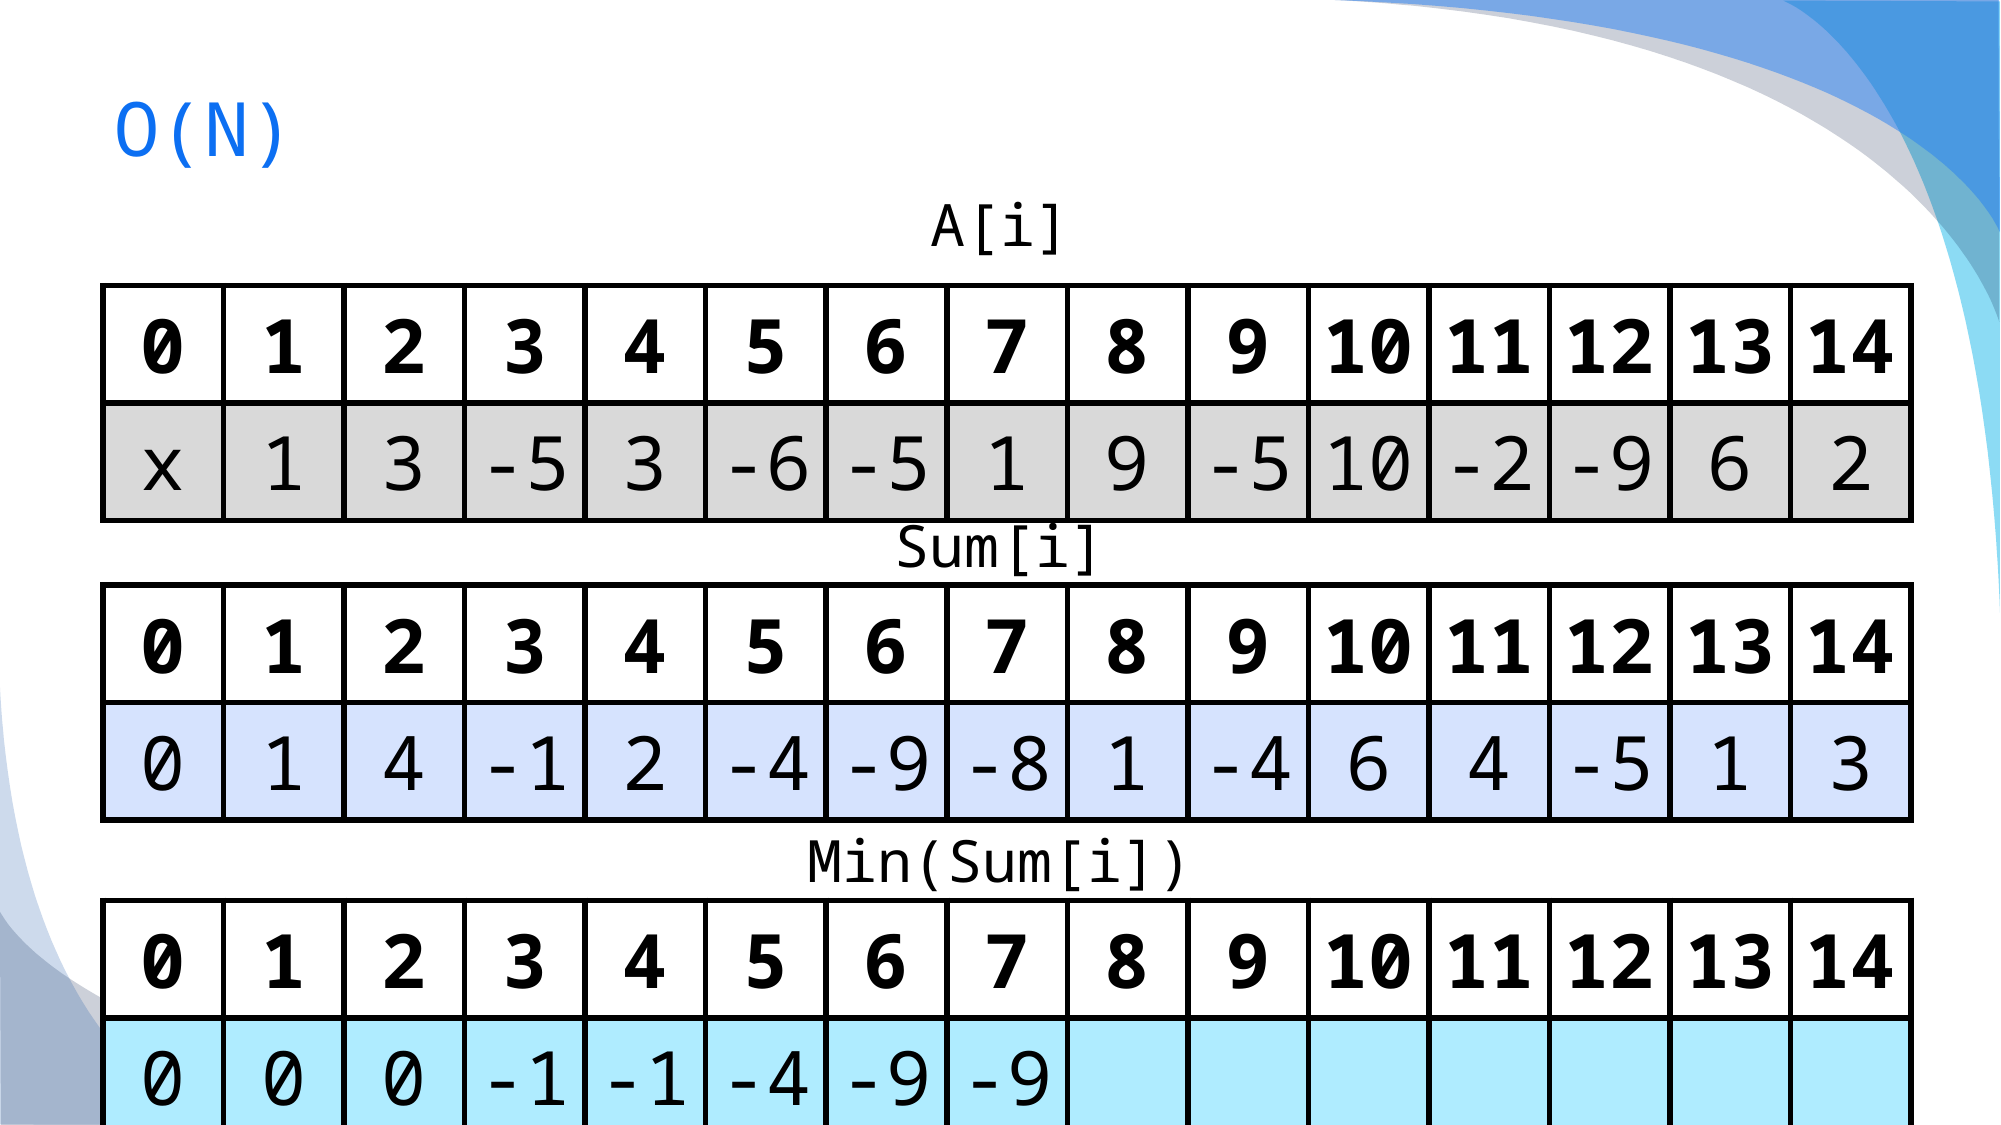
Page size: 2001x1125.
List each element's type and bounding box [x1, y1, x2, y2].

table_header [708, 288, 823, 400]
table_cell [1070, 406, 1185, 501]
table_header [588, 903, 703, 1015]
table_header [347, 903, 462, 1015]
table_cell [708, 705, 823, 816]
table_cell [708, 406, 823, 501]
table_cell [950, 1021, 1065, 1125]
table_cell [950, 705, 1065, 816]
table_cell [829, 406, 944, 501]
table_header [1191, 903, 1306, 1015]
table_cell [1793, 406, 1908, 518]
table_cell [1191, 406, 1306, 501]
table_header [1311, 588, 1426, 700]
table_header [1432, 903, 1547, 1015]
table_header [829, 288, 944, 400]
table_header [1070, 903, 1185, 1015]
table_header [708, 903, 823, 1015]
table_cell [347, 1021, 462, 1125]
table_header [1432, 588, 1547, 700]
table_header [347, 288, 462, 400]
table_header [1673, 588, 1788, 700]
table_header [950, 588, 1065, 700]
table_cell [347, 406, 462, 501]
table_cell [467, 406, 582, 501]
table_header [226, 903, 341, 1015]
table_header [106, 288, 221, 400]
table_cell [106, 1021, 221, 1125]
table_cell [1311, 705, 1426, 816]
table_header [467, 288, 582, 400]
table_header [1673, 903, 1788, 1015]
table_cell [226, 406, 341, 501]
table_header [1311, 903, 1426, 1015]
table_header [347, 588, 462, 700]
table_cell [1432, 406, 1547, 501]
table_cell [829, 705, 944, 816]
table_header [1552, 903, 1667, 1015]
table_cell [1191, 705, 1306, 816]
table_cell [1070, 705, 1185, 816]
table_cell [347, 705, 462, 816]
table_header [1070, 588, 1185, 700]
table_cell [1673, 406, 1788, 501]
table_cell [1070, 1021, 1185, 1125]
table_header [829, 903, 944, 1015]
table_cell [1432, 705, 1547, 816]
table_header [226, 588, 341, 700]
table_cell [588, 705, 703, 816]
table_cell [708, 1021, 823, 1125]
table_header [1432, 288, 1547, 400]
table_header [1793, 588, 1908, 700]
table_cell [1191, 1021, 1306, 1125]
table_header [829, 588, 944, 700]
table_header [467, 588, 582, 700]
table_cell [1793, 1021, 1908, 1125]
text_box [99, 501, 1900, 586]
table_cell [106, 705, 221, 816]
table_cell [467, 1021, 582, 1125]
list [99, 180, 1900, 265]
table_cell [1552, 406, 1667, 501]
table_cell [226, 705, 341, 816]
table_cell [1311, 406, 1426, 501]
table_header [1191, 588, 1306, 700]
table_header [226, 288, 341, 400]
table_header [1793, 903, 1908, 1015]
table_cell [1673, 1021, 1788, 1125]
title [99, 50, 1900, 180]
table_header [1311, 288, 1426, 400]
table_header [467, 903, 582, 1015]
table_cell [467, 705, 582, 816]
table_header [1070, 288, 1185, 400]
table_header [1673, 288, 1788, 400]
table_cell [1552, 705, 1667, 816]
table_cell [588, 406, 703, 501]
table_cell [1552, 1021, 1667, 1125]
text_box [99, 816, 1900, 901]
table_cell [1311, 1021, 1426, 1125]
table_header [1552, 288, 1667, 400]
table_cell [106, 406, 221, 501]
table_header [950, 903, 1065, 1015]
table_cell [829, 1021, 944, 1125]
table_cell [1673, 705, 1788, 816]
table_header [588, 288, 703, 400]
table_cell [588, 1021, 703, 1125]
table_header [1191, 288, 1306, 400]
table_header [106, 903, 221, 1015]
table_cell [1432, 1021, 1547, 1125]
table_header [1793, 288, 1908, 400]
table_header [106, 588, 221, 700]
table_header [950, 288, 1065, 400]
table_header [708, 588, 823, 700]
table_cell [226, 1021, 341, 1125]
table_cell [950, 406, 1065, 501]
table_header [1552, 588, 1667, 700]
table_header [588, 588, 703, 700]
table_cell [1793, 705, 1908, 817]
